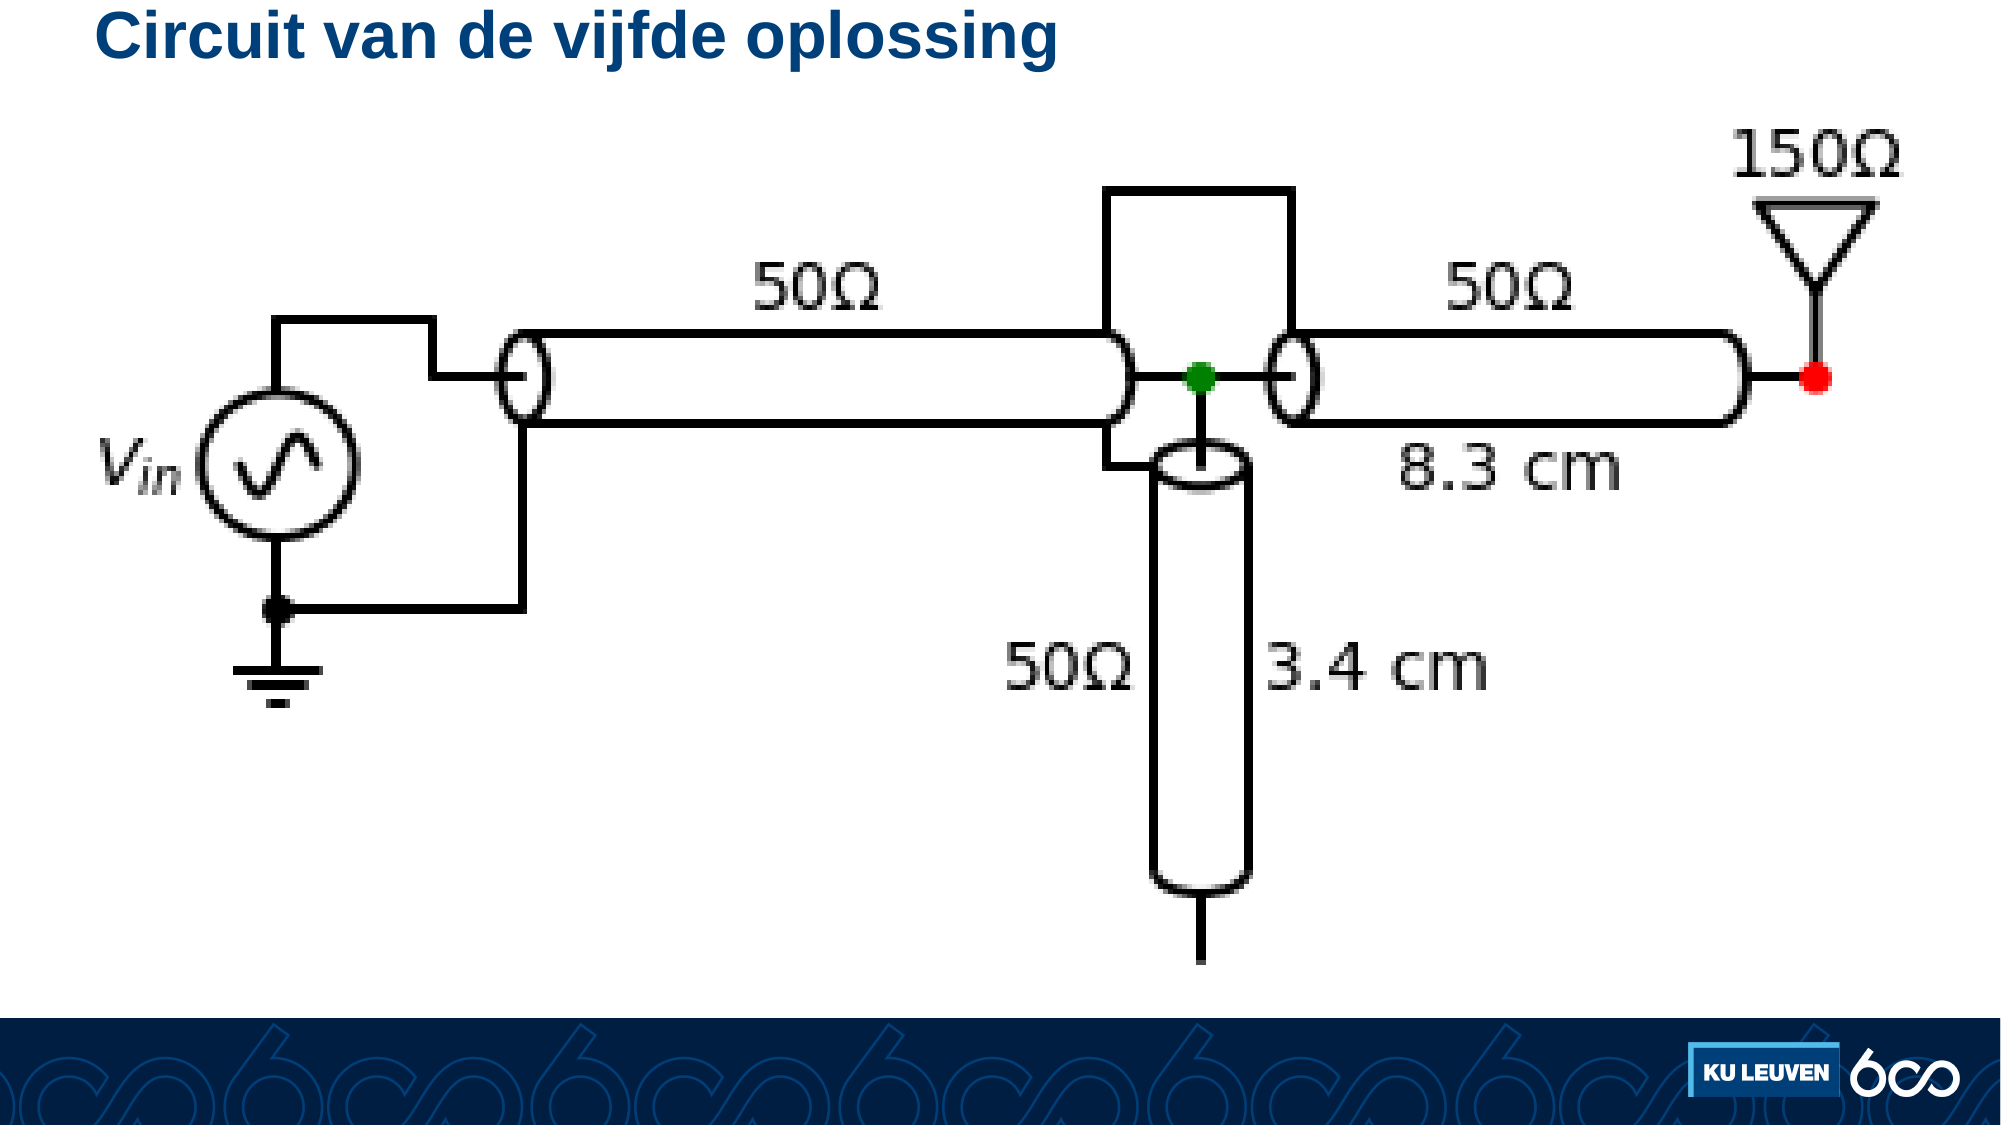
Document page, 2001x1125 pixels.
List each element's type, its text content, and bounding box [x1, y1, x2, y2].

title Circuit van de vijfde oplossing [94, 0, 1906, 92]
picture [0, 1018, 2001, 1125]
picture [58, 92, 1942, 1008]
